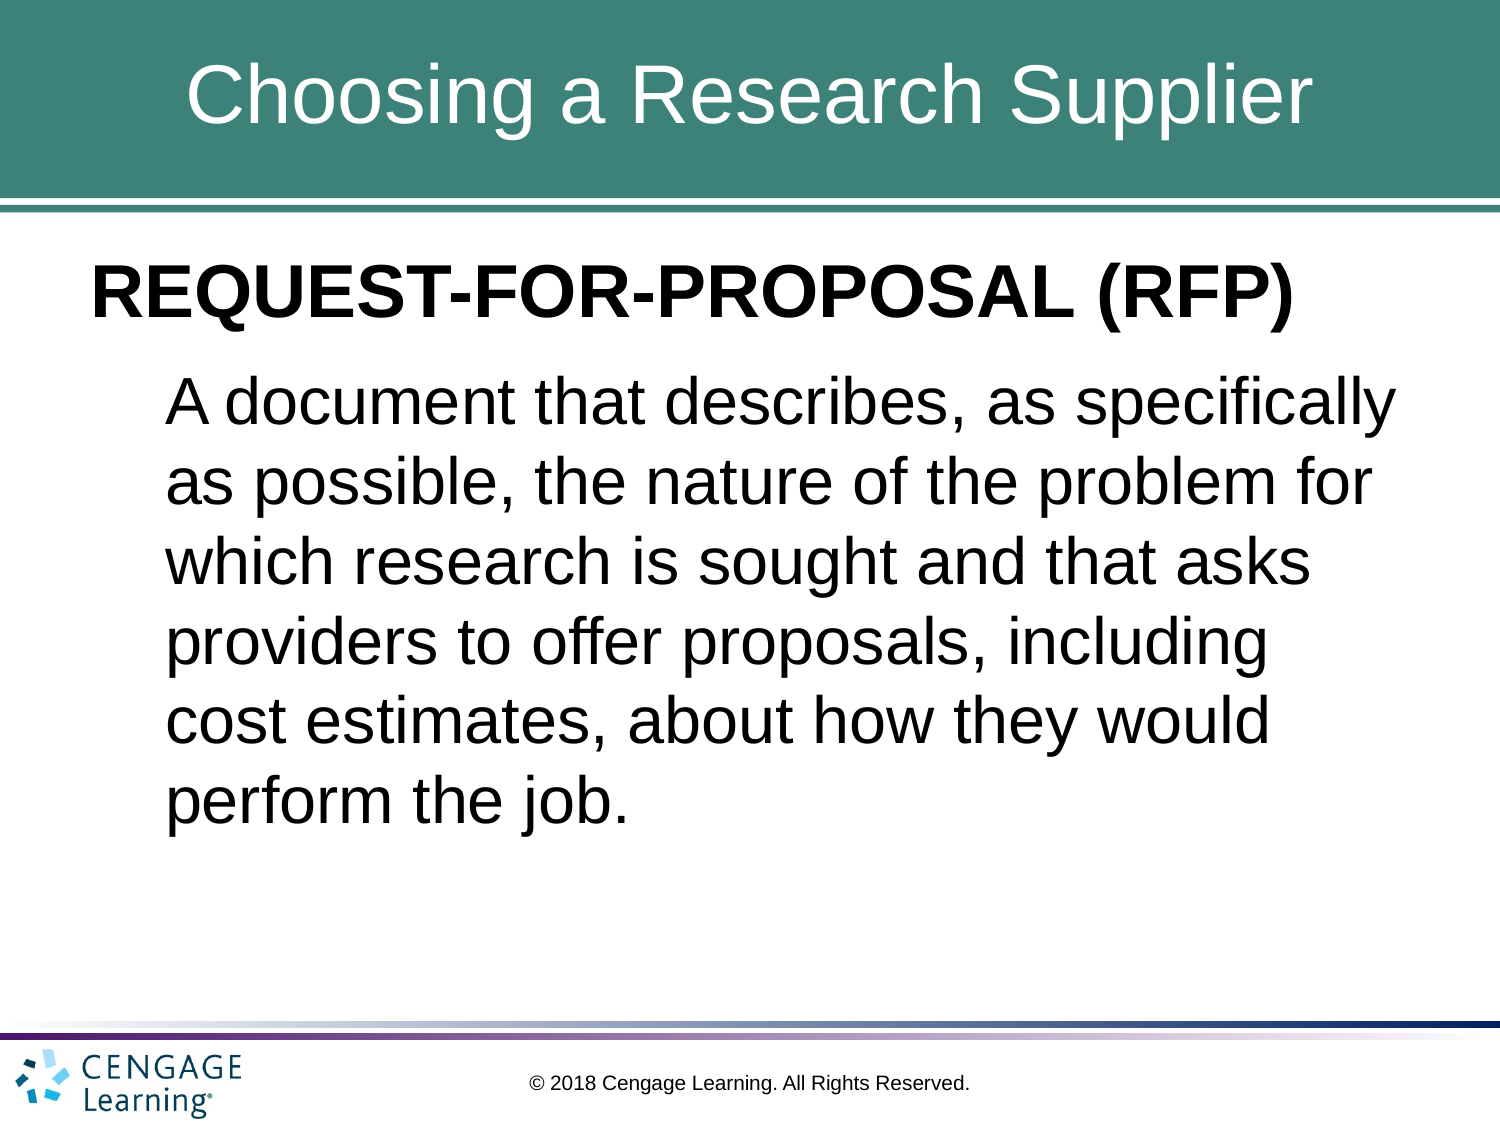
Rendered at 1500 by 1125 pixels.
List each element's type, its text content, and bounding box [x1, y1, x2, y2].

picture [15, 1049, 241, 1119]
list REQUEST-FOR-PROPOSAL (RFP) A document that describes, as specifically as possible, the nature of the problem for which research is sought and that asks providers to offer proposals, including cost estimates, about how they would perform the job. [74, 234, 1426, 1001]
title Choosing a Research Supplier [37, 0, 1463, 181]
